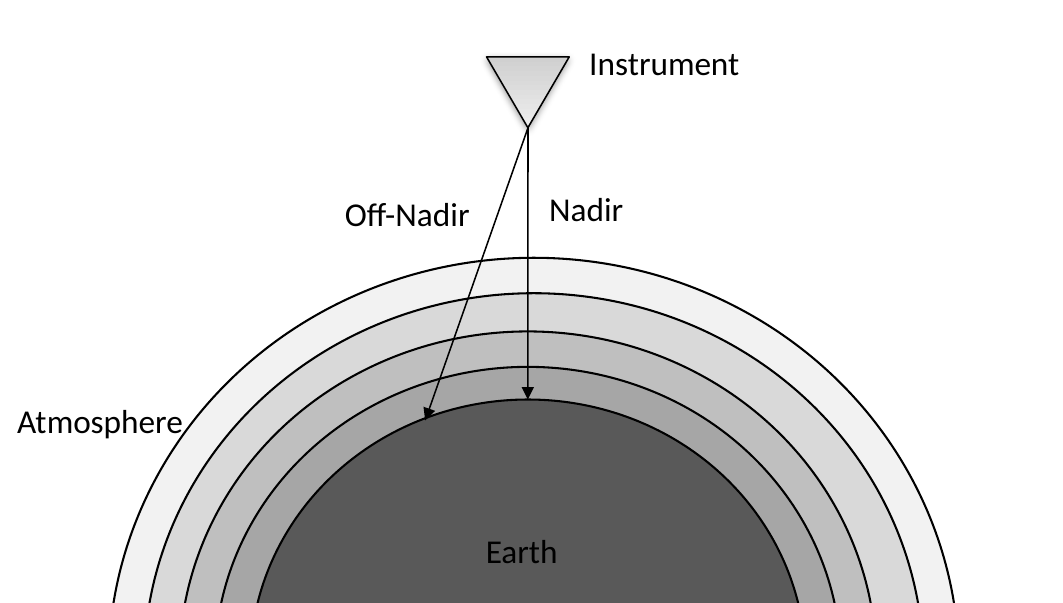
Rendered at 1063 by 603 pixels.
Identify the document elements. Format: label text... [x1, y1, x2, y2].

text_box Nadir [534, 181, 639, 236]
text_box Off-Nadir [330, 186, 419, 241]
text_box [219, 383, 419, 601]
text_box [183, 345, 419, 601]
text_box [534, 291, 920, 601]
text_box [534, 364, 837, 601]
text_box [534, 329, 873, 601]
text_box Earth [471, 523, 573, 578]
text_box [424, 127, 528, 421]
text_box [147, 307, 419, 601]
text_box [534, 255, 956, 601]
text_box Earth [255, 397, 800, 601]
text_box Atmosphere [2, 392, 199, 448]
text_box [485, 56, 570, 128]
text_box [111, 270, 419, 601]
text_box Instrument [574, 35, 755, 90]
